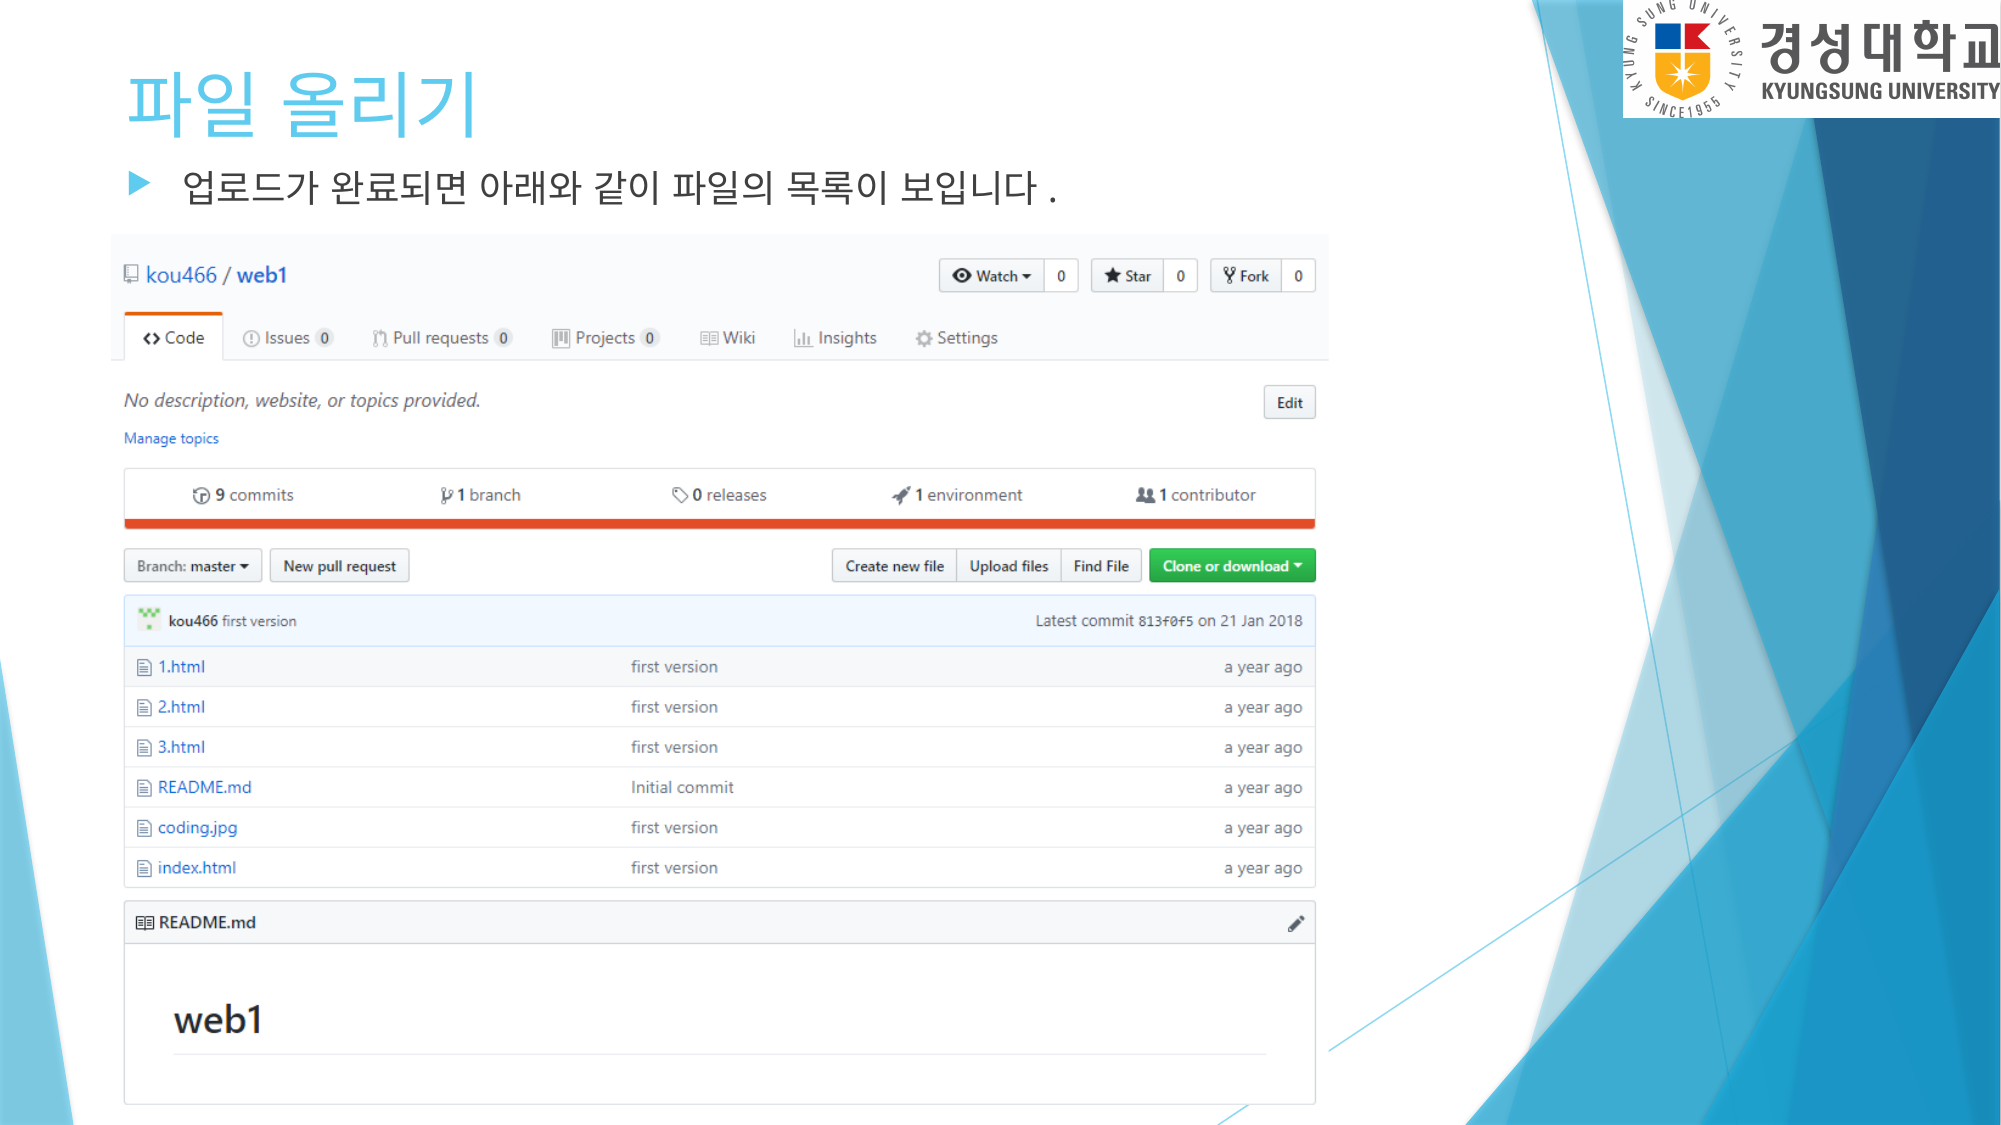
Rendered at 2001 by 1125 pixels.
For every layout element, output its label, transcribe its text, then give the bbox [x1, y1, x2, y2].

title 파일 올리기 [111, 51, 1522, 155]
picture [110, 233, 1329, 1105]
picture [1623, 0, 2000, 118]
list 업로드가 완료되면 아래와 같이 파일의 목록이 보입니다. [111, 157, 1522, 795]
